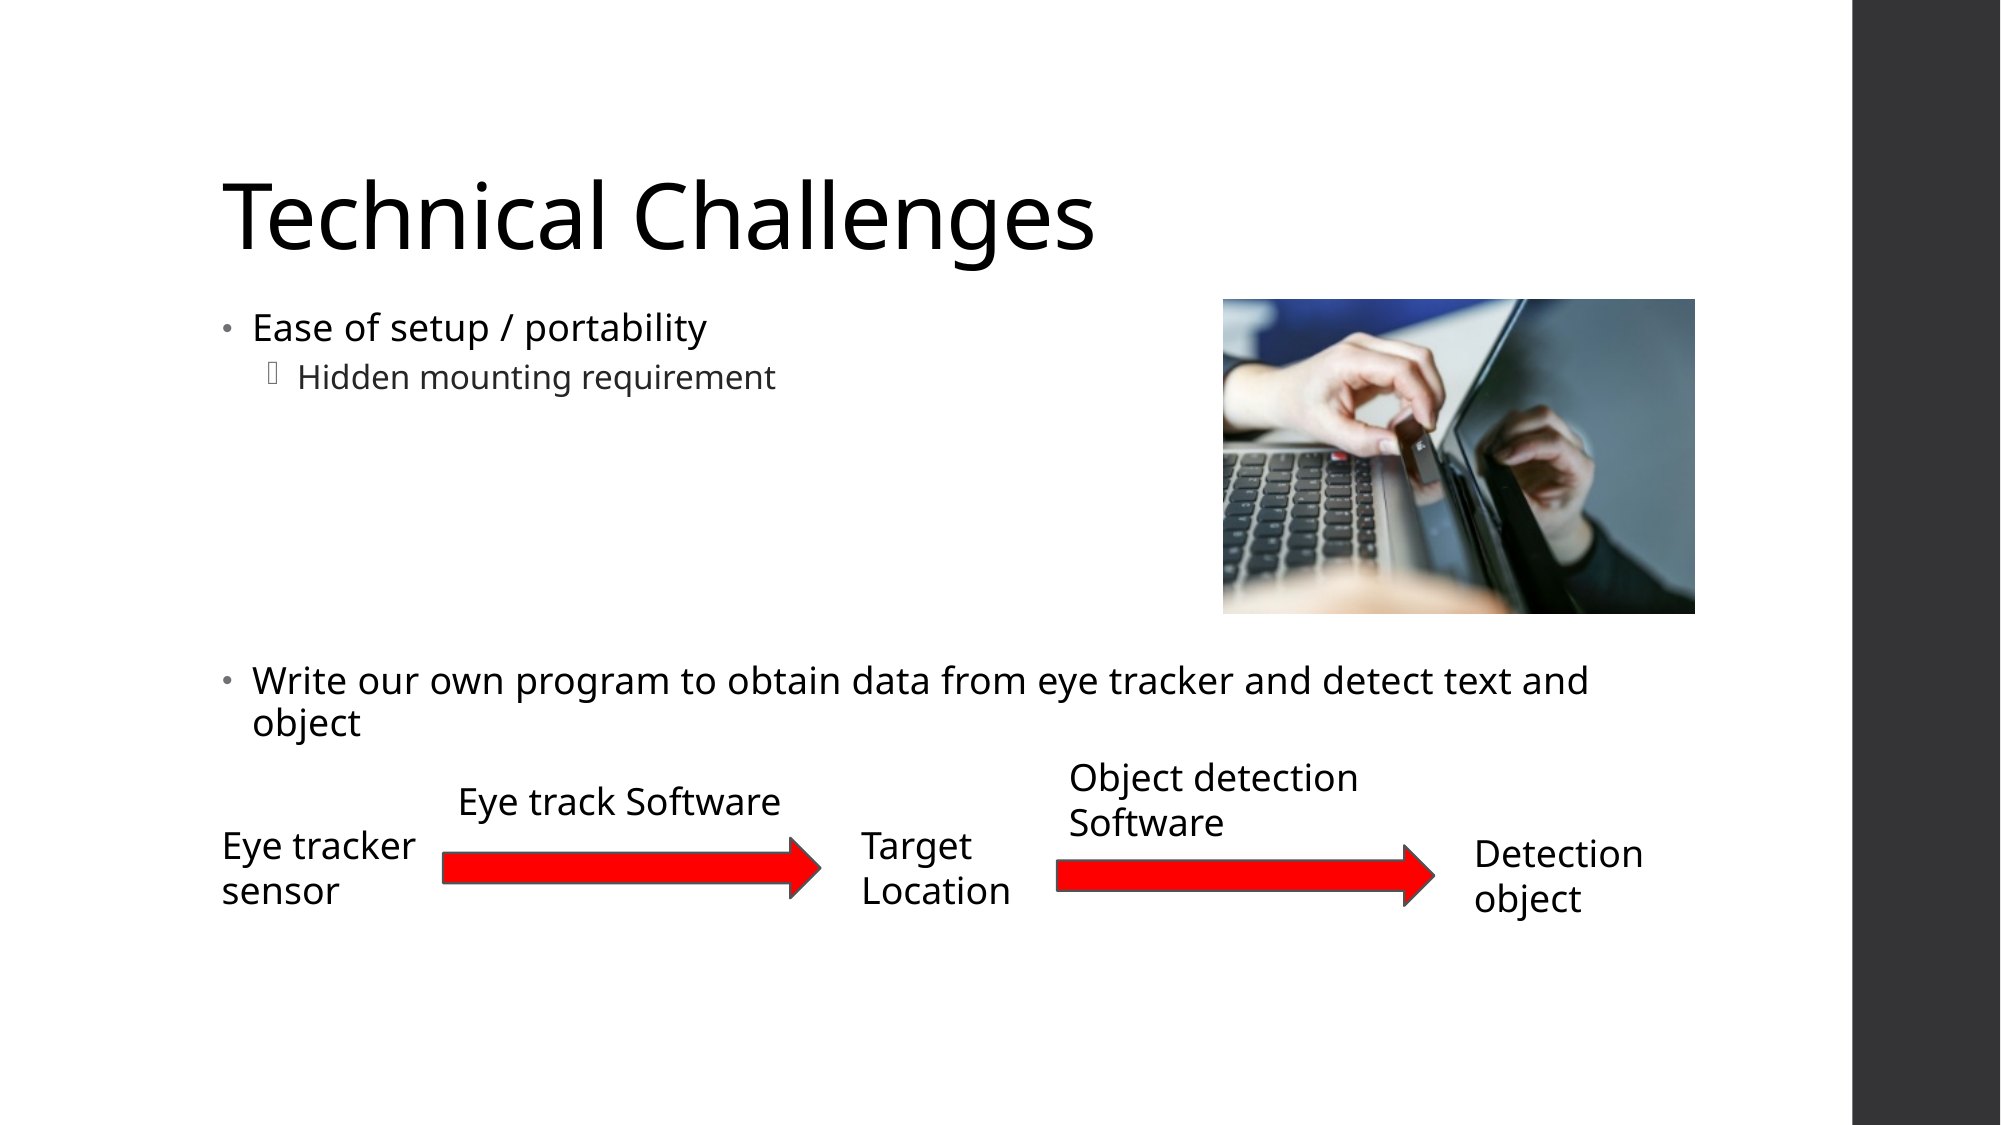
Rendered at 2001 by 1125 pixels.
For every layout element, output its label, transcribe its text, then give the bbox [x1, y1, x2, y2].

title Technical Challenges [206, 60, 1797, 278]
text_box [441, 836, 822, 900]
text_box [1055, 852, 1436, 907]
picture [1223, 299, 1695, 615]
text_box Target Location [846, 814, 1031, 920]
text_box Object detection Software [1054, 747, 1480, 852]
text_box Detection object [1459, 822, 1661, 928]
text_box Eye track Software [443, 770, 821, 831]
list Ease of setup / portability Hidden mounting requirement Write our own program to obtain data from eye tracker and detect text and object [206, 299, 1617, 768]
text_box Eye tracker sensor [206, 814, 443, 920]
